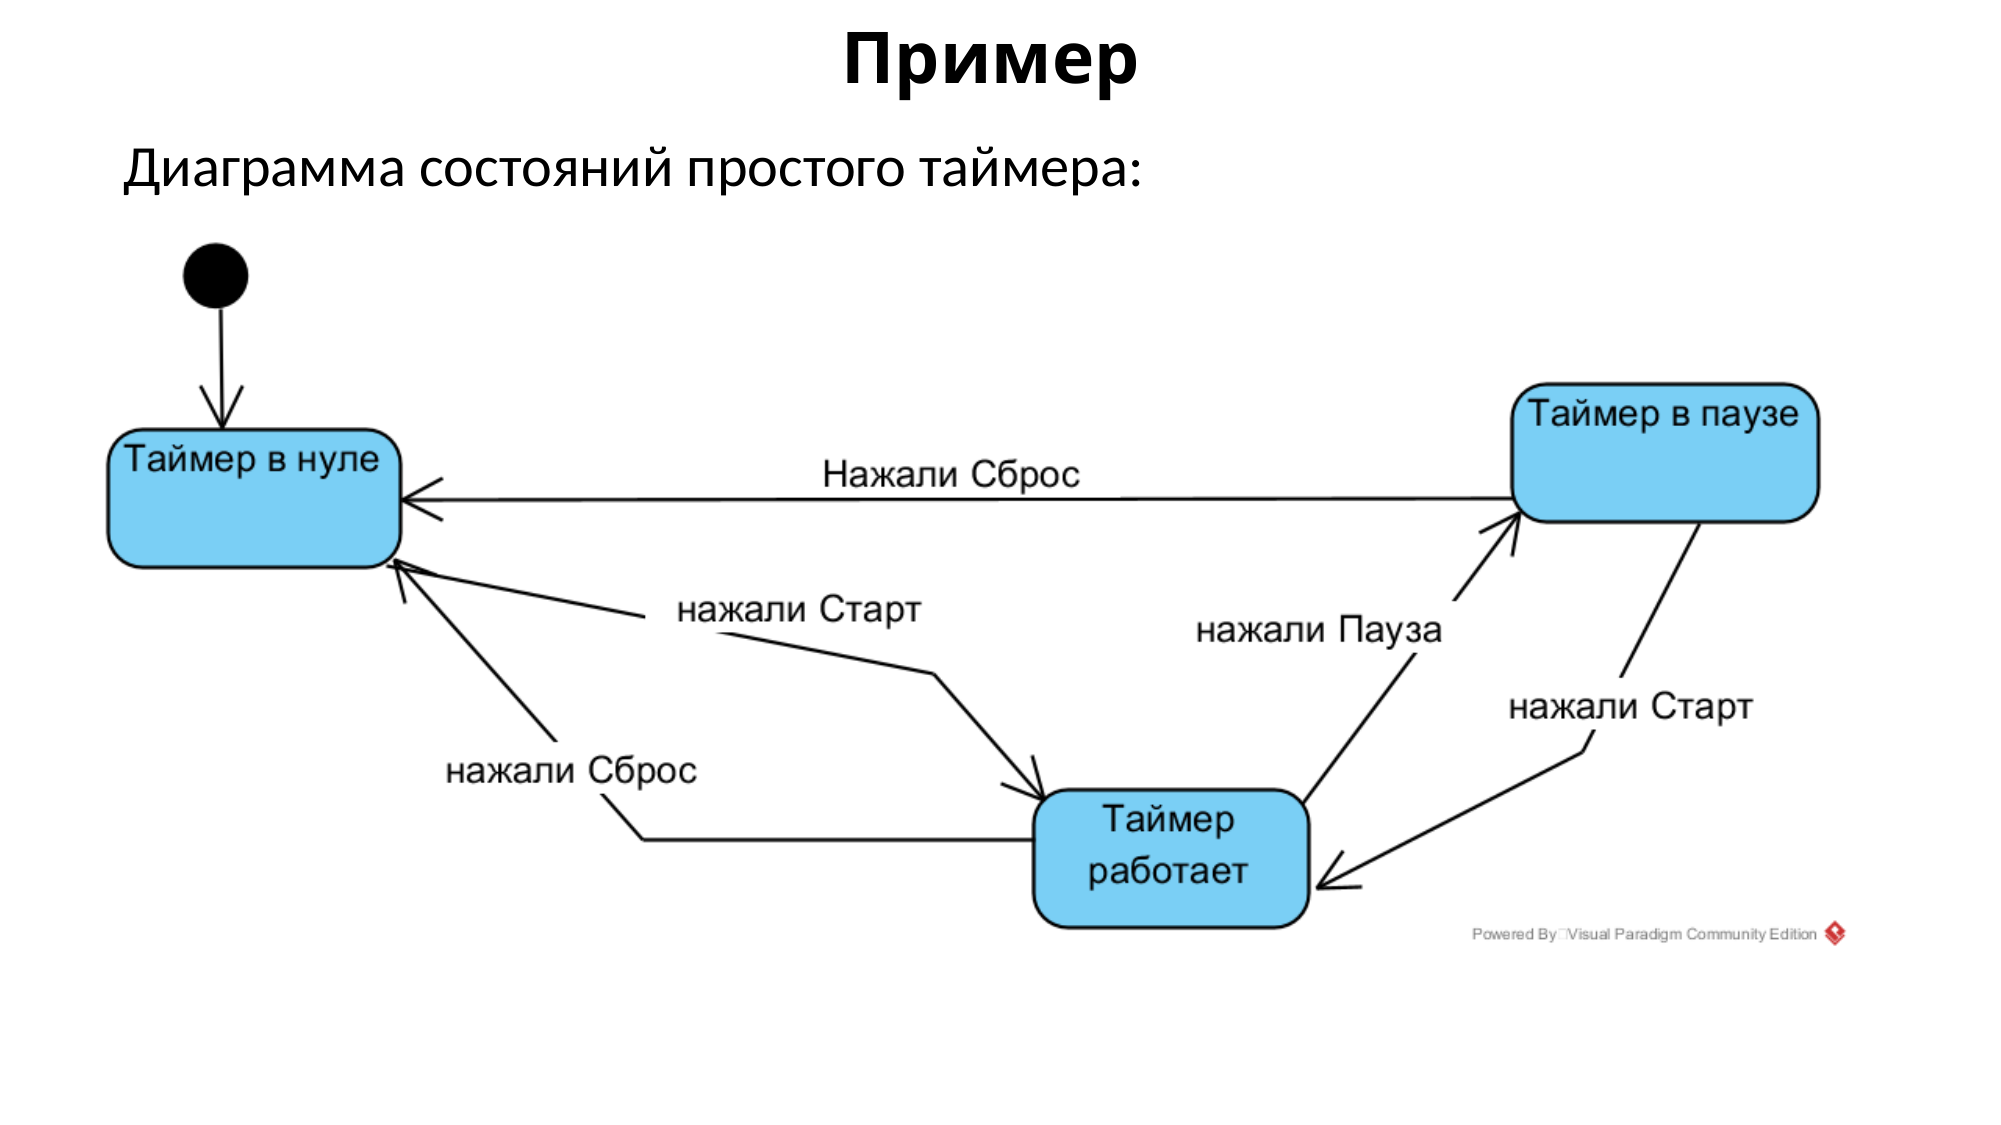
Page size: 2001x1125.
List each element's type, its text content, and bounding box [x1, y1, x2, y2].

picture [78, 213, 1854, 960]
list Диаграмма состояний простого таймера: [49, 107, 1954, 258]
title Пример [128, 14, 1854, 107]
